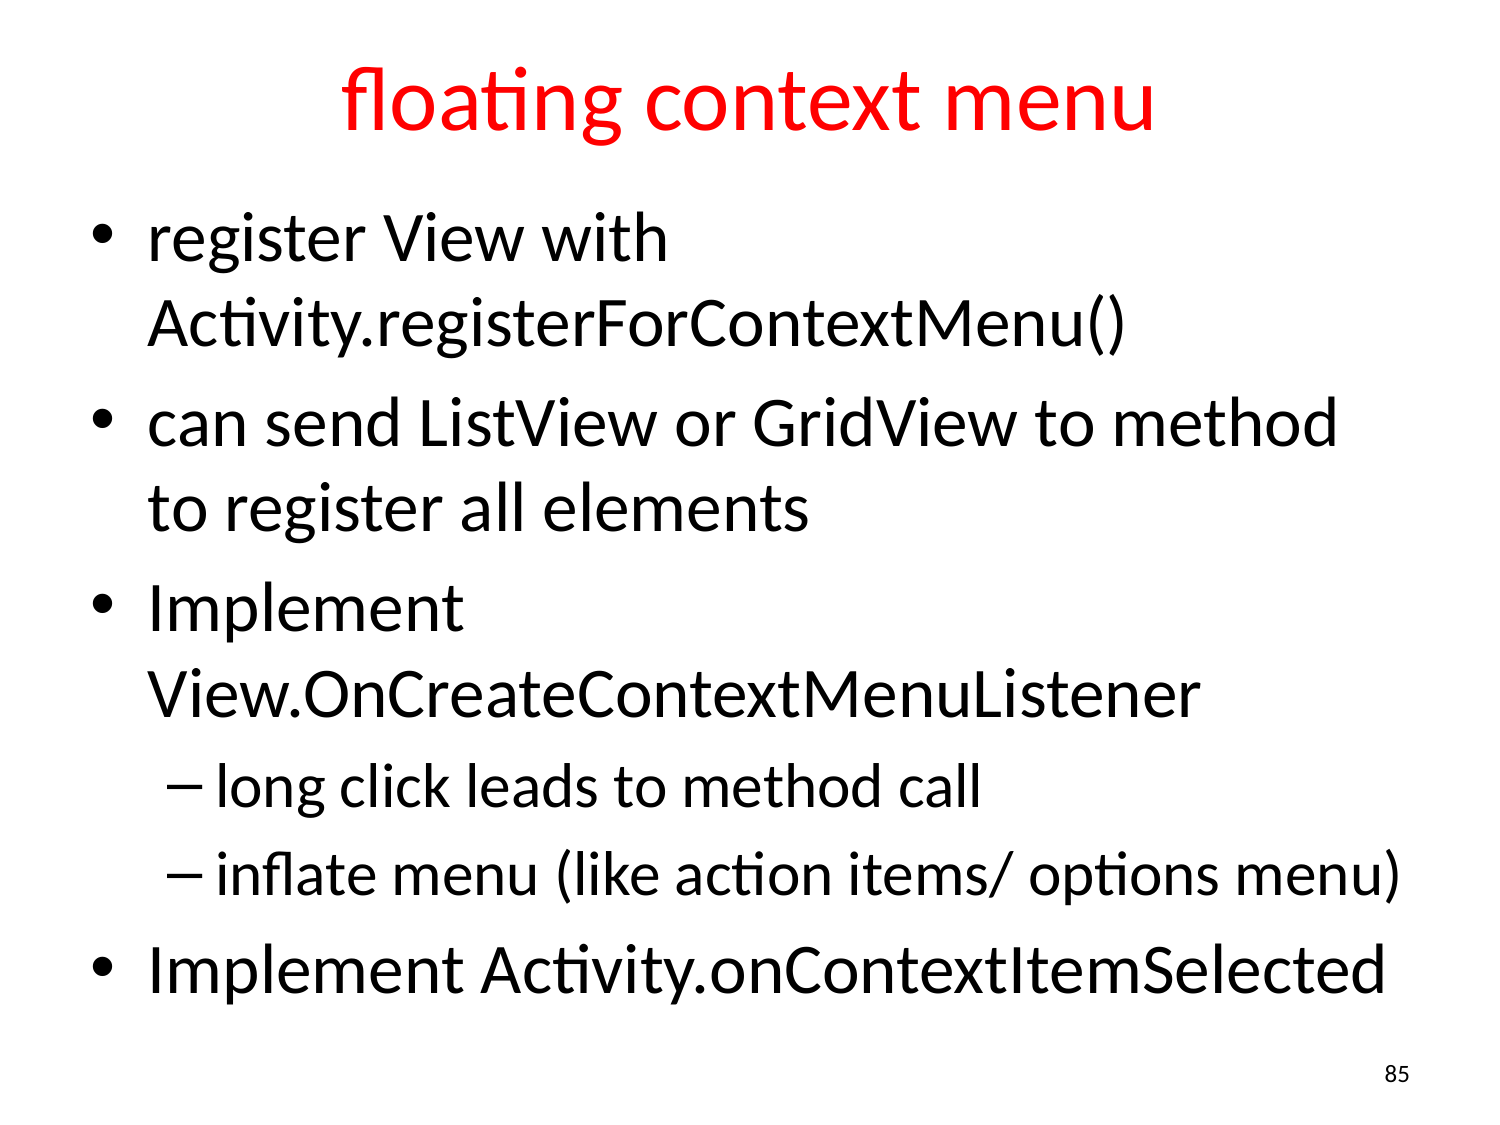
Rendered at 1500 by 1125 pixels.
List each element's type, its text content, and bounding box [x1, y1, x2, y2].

slide_number 85 [1074, 1042, 1425, 1103]
list register View with Activity.registerForContextMenu() can send ListView or GridView to method to register all elements Implement View.OnCreateContextMenuListener long click leads to method call inflate menu (like action items/ options menu) Implement Activity.onContextItemSelected [75, 182, 1425, 1038]
title floating context menu [75, 0, 1425, 182]
